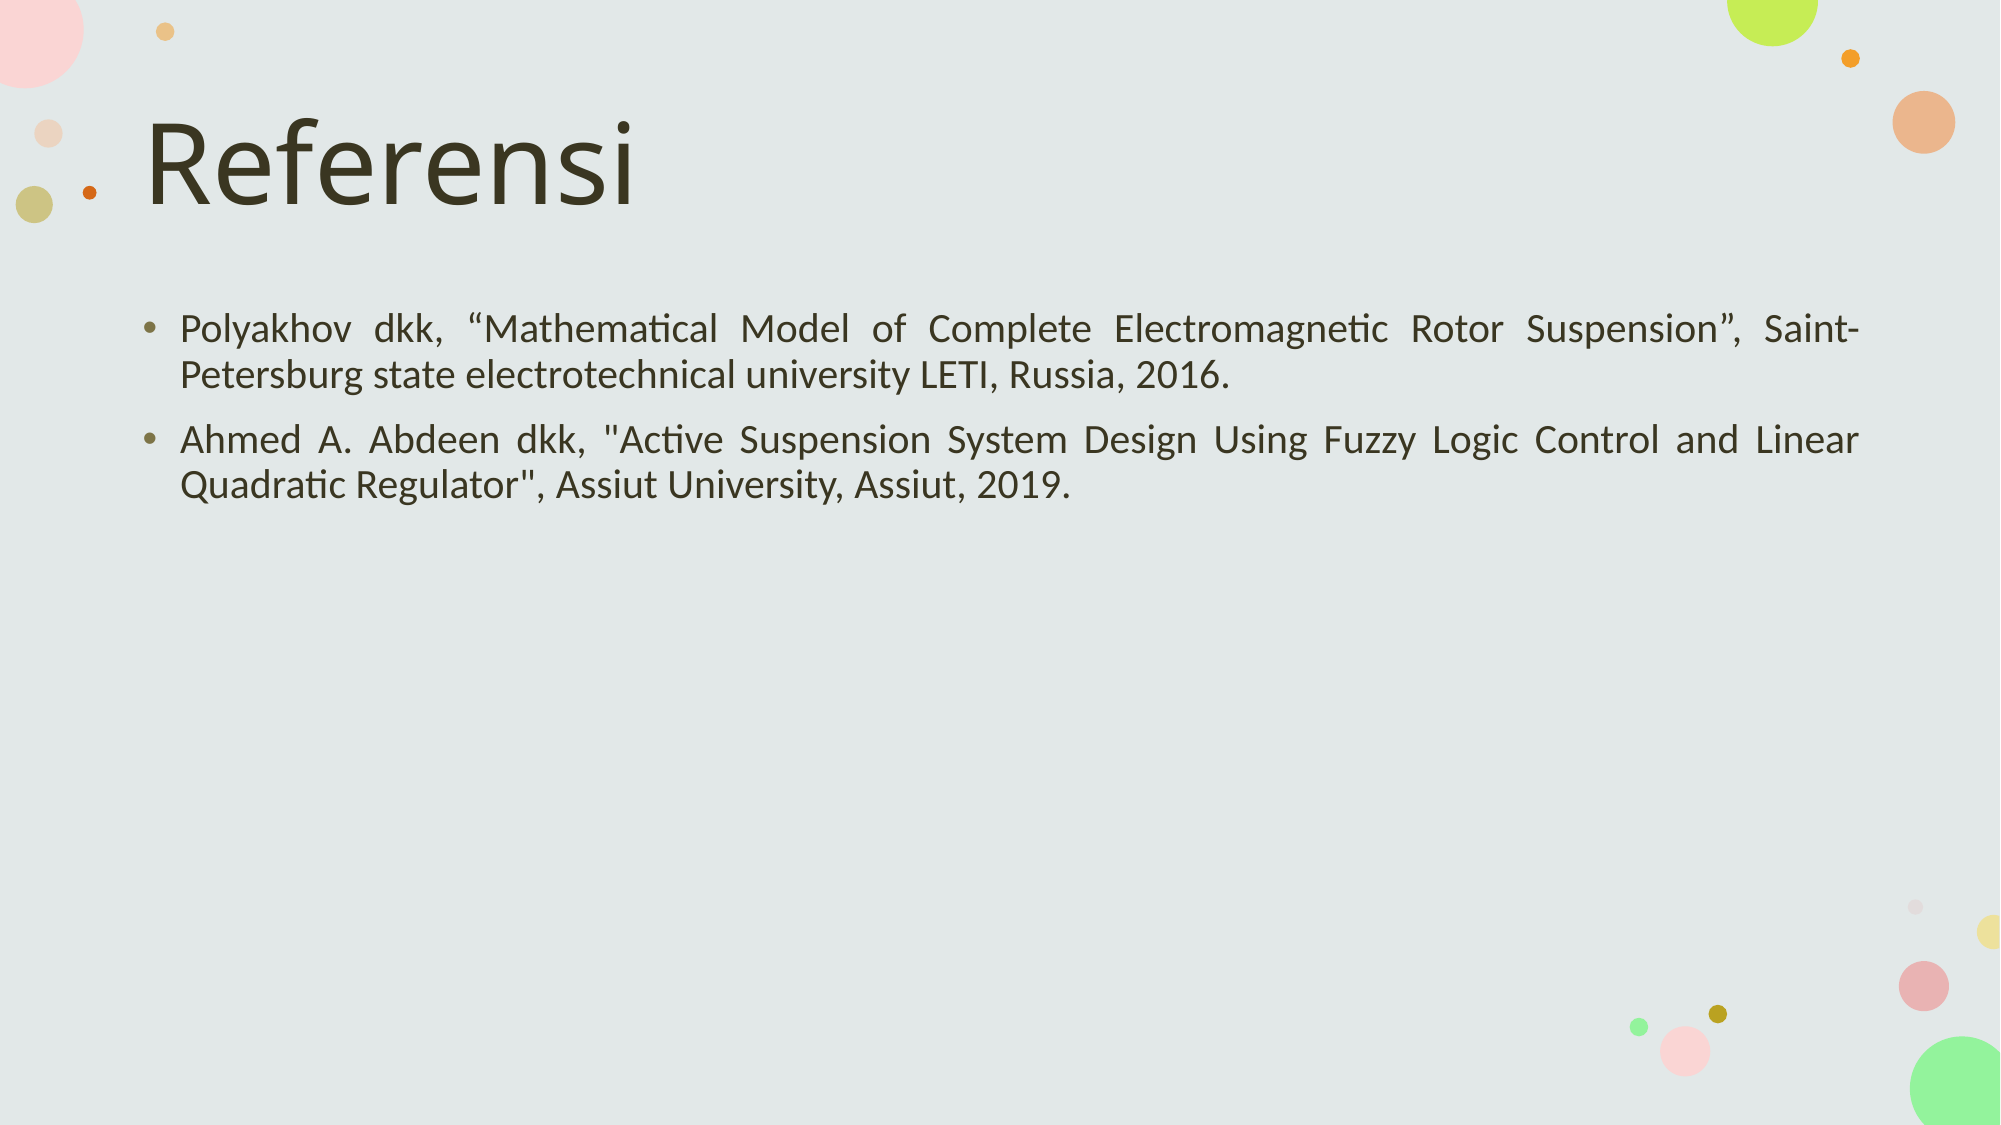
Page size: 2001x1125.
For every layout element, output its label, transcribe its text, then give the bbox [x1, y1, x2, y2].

title Referensi [127, 59, 1877, 278]
list Polyakhov dkk, “Mathematical Model of Complete Electromagnetic Rotor Suspension”, Saint-Petersburg state electrotechnical university LETI, Russia, 2016. Ahmed A. Abdeen dkk, "Active Suspension System Design Using Fuzzy Logic Control and Linear Quadratic Regulator", Assiut University, Assiut, 2019. [127, 299, 1877, 1014]
